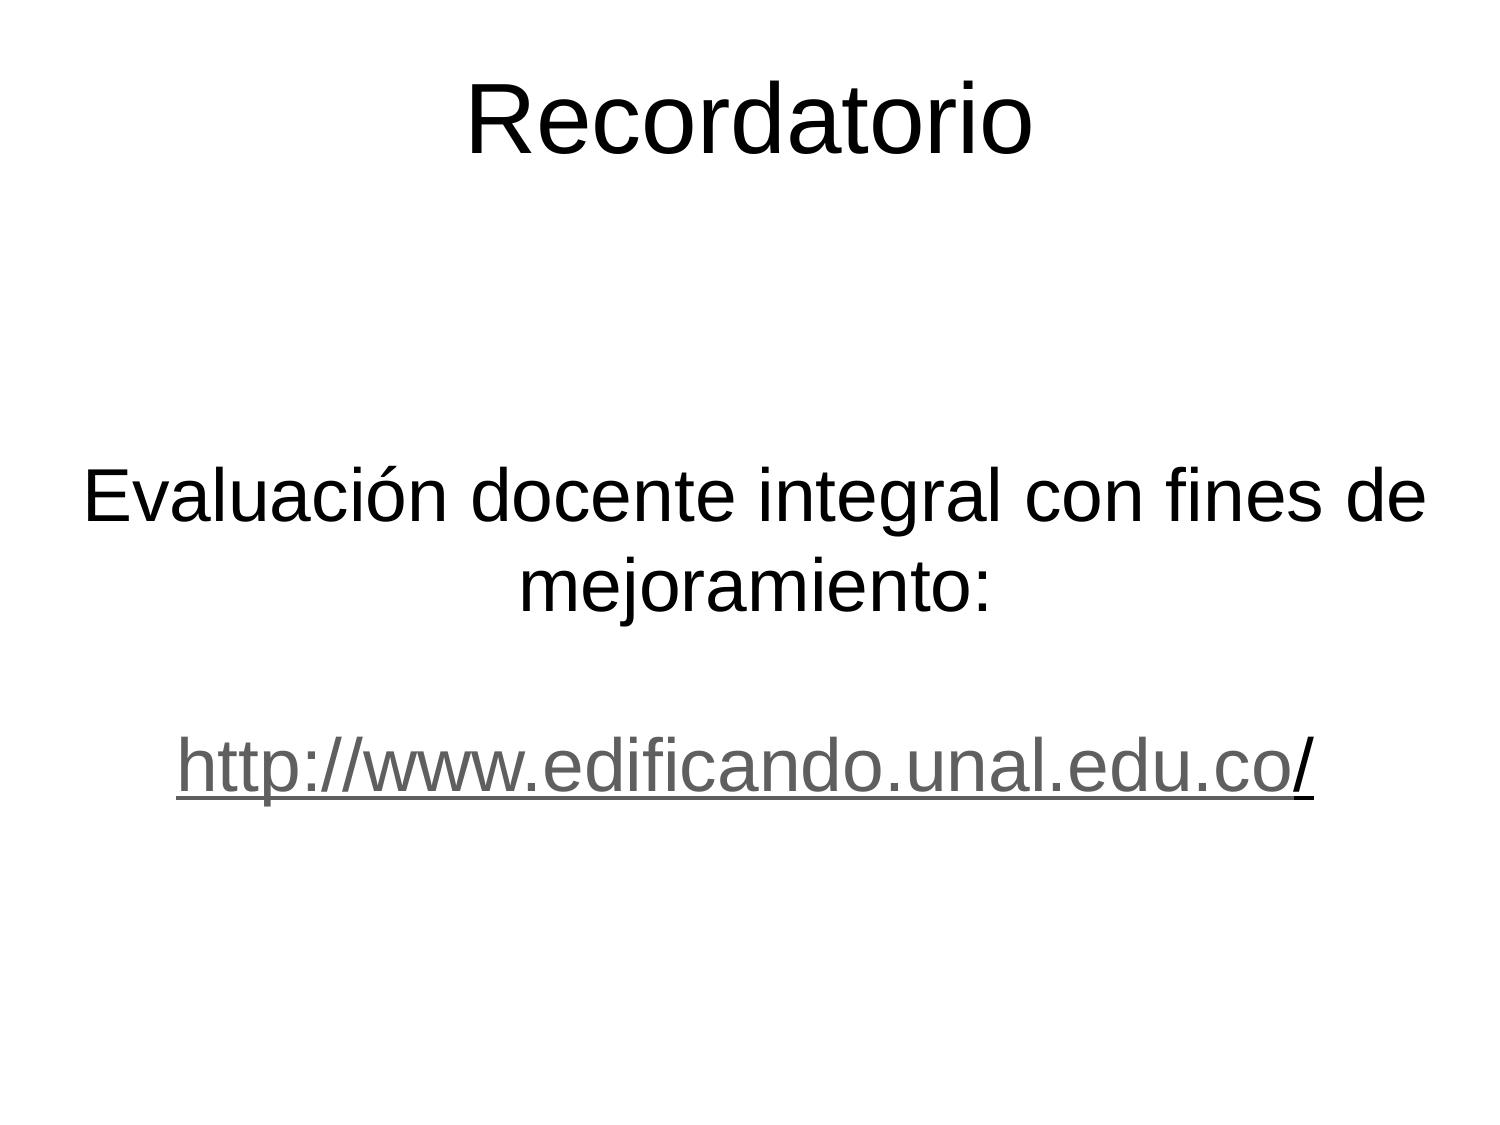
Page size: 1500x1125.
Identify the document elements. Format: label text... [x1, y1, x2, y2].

text_box Evaluación docente integral con fines de mejoramiento: http://www.edificando.unal.edu.co/ [58, 439, 1453, 693]
text_box Recordatorio [29, 58, 1471, 181]
